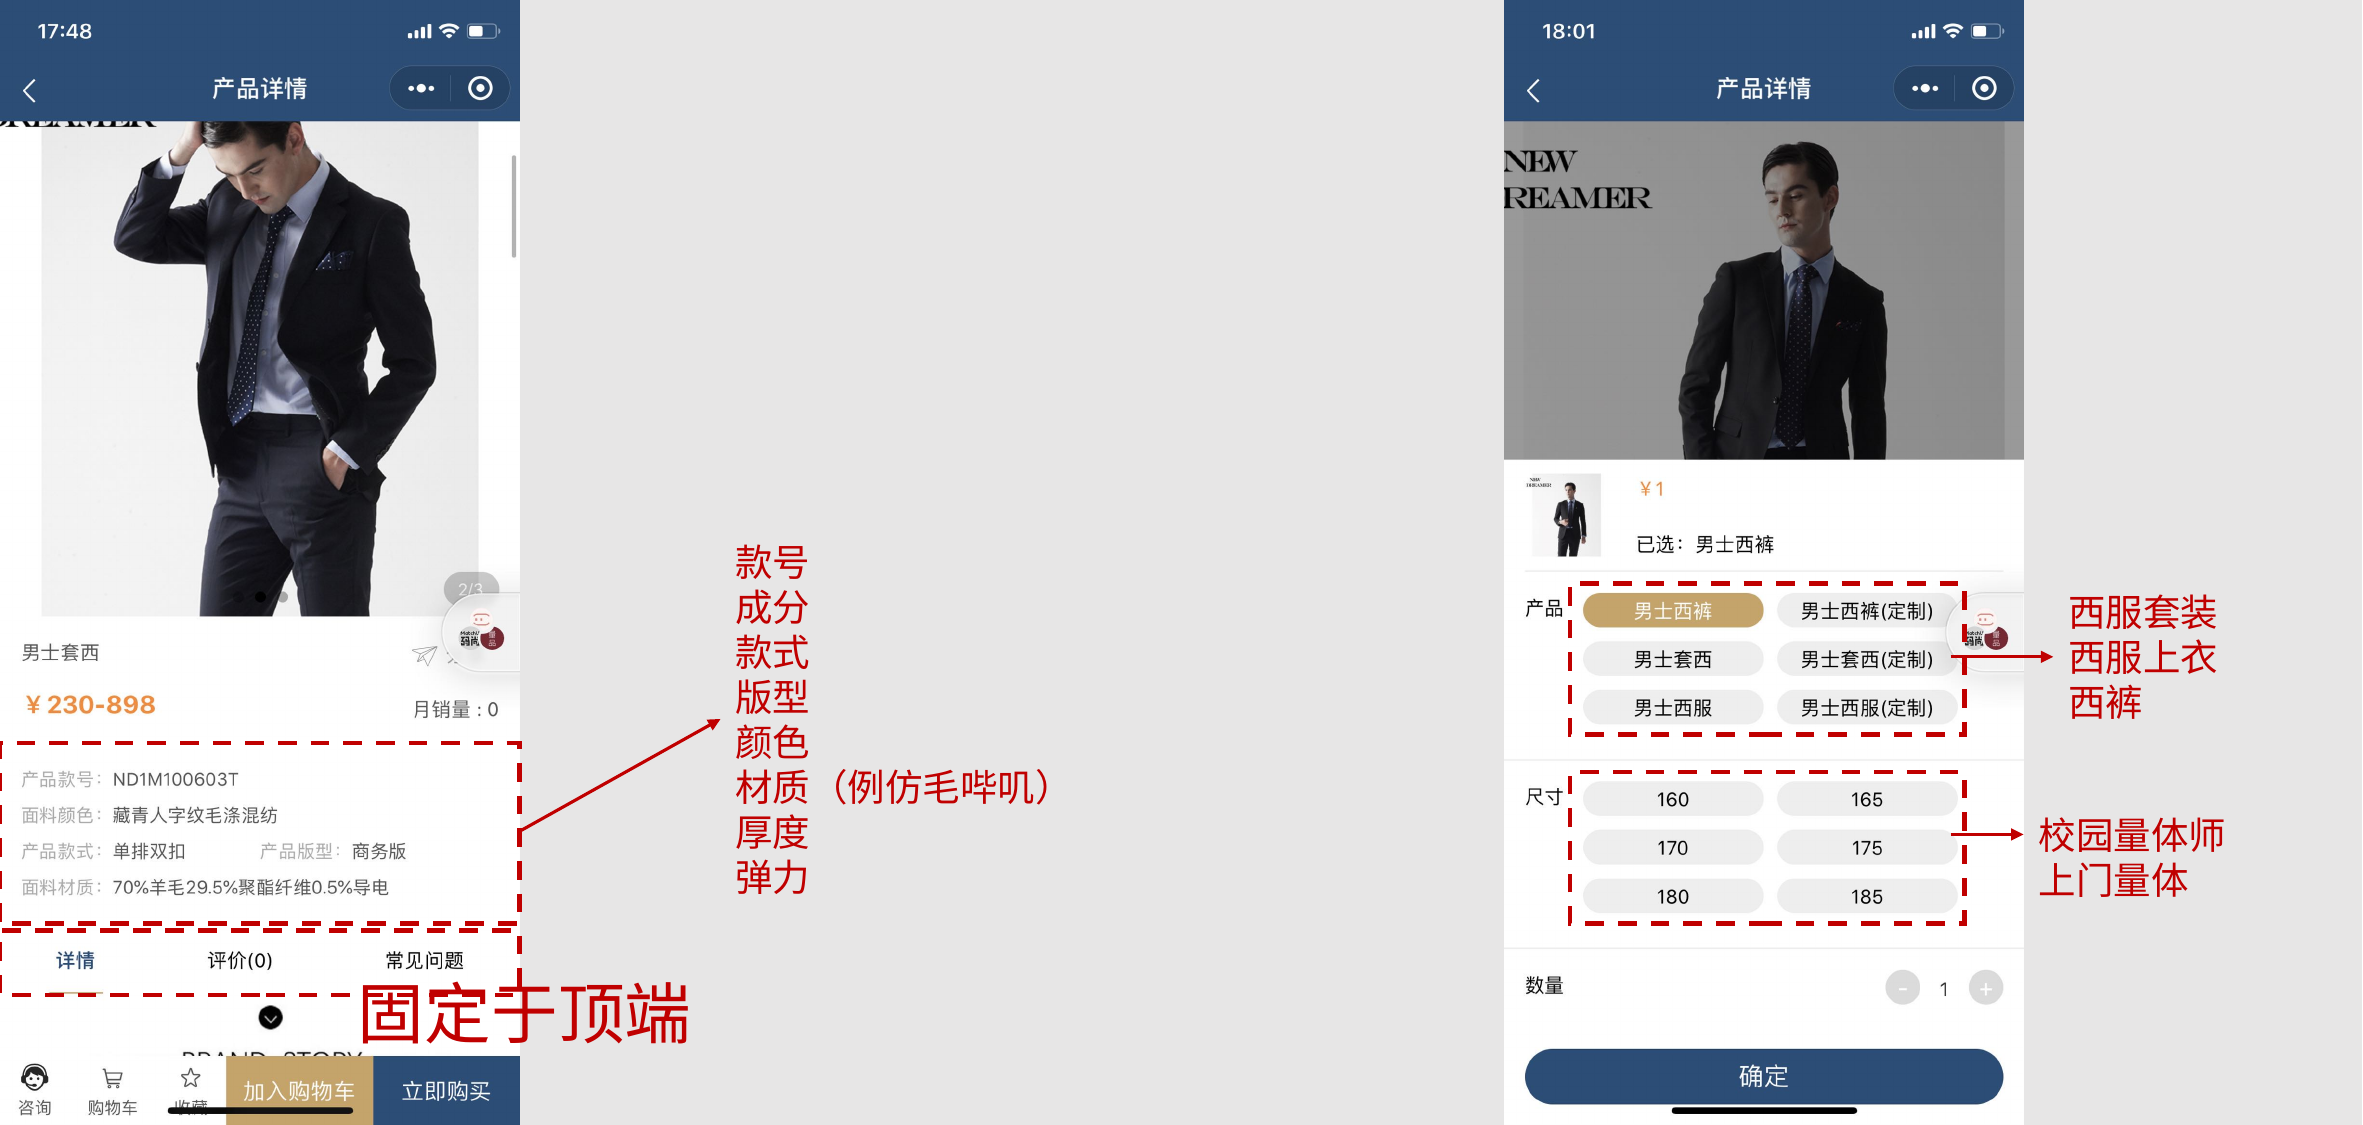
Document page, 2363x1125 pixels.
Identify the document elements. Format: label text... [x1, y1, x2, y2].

text_box 款号 成分 款式 版型 颜色 材质（例仿毛哔叽） 厚度 弹力 [720, 531, 1105, 907]
text_box 校园量体师上门量体 [2024, 804, 2250, 910]
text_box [519, 720, 721, 832]
text_box 固定于顶端 [520, 964, 707, 1059]
picture [0, 0, 520, 1125]
text_box 西服套装 西服上衣 西裤 [2053, 581, 2250, 731]
picture [1504, 0, 2024, 1125]
